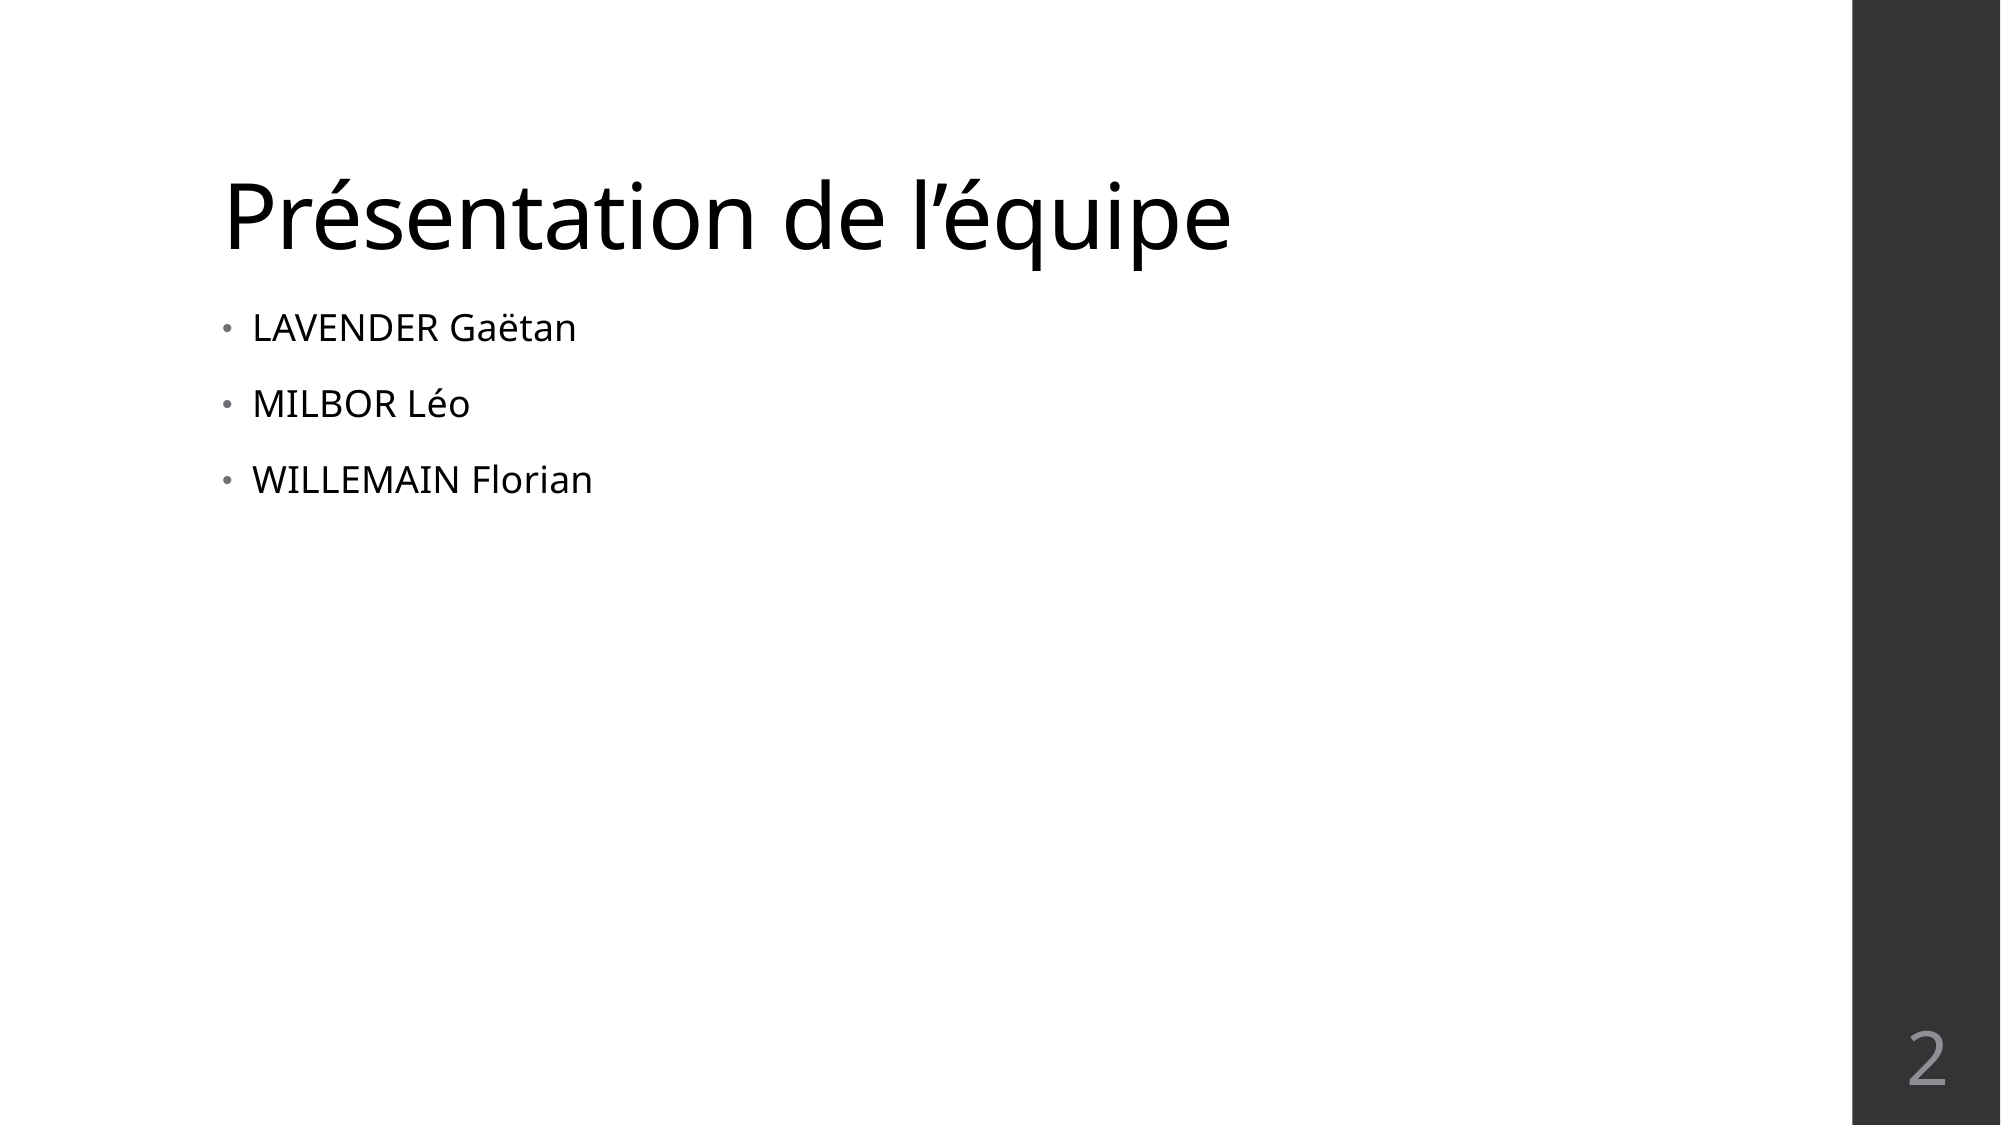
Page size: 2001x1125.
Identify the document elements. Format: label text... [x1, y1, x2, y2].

title Présentation de l’équipe [206, 60, 1797, 278]
slide_number 2 [1852, 1012, 2000, 1110]
list LAVENDER Gaëtan MILBOR Léo WILLEMAIN Florian [206, 299, 1617, 1014]
